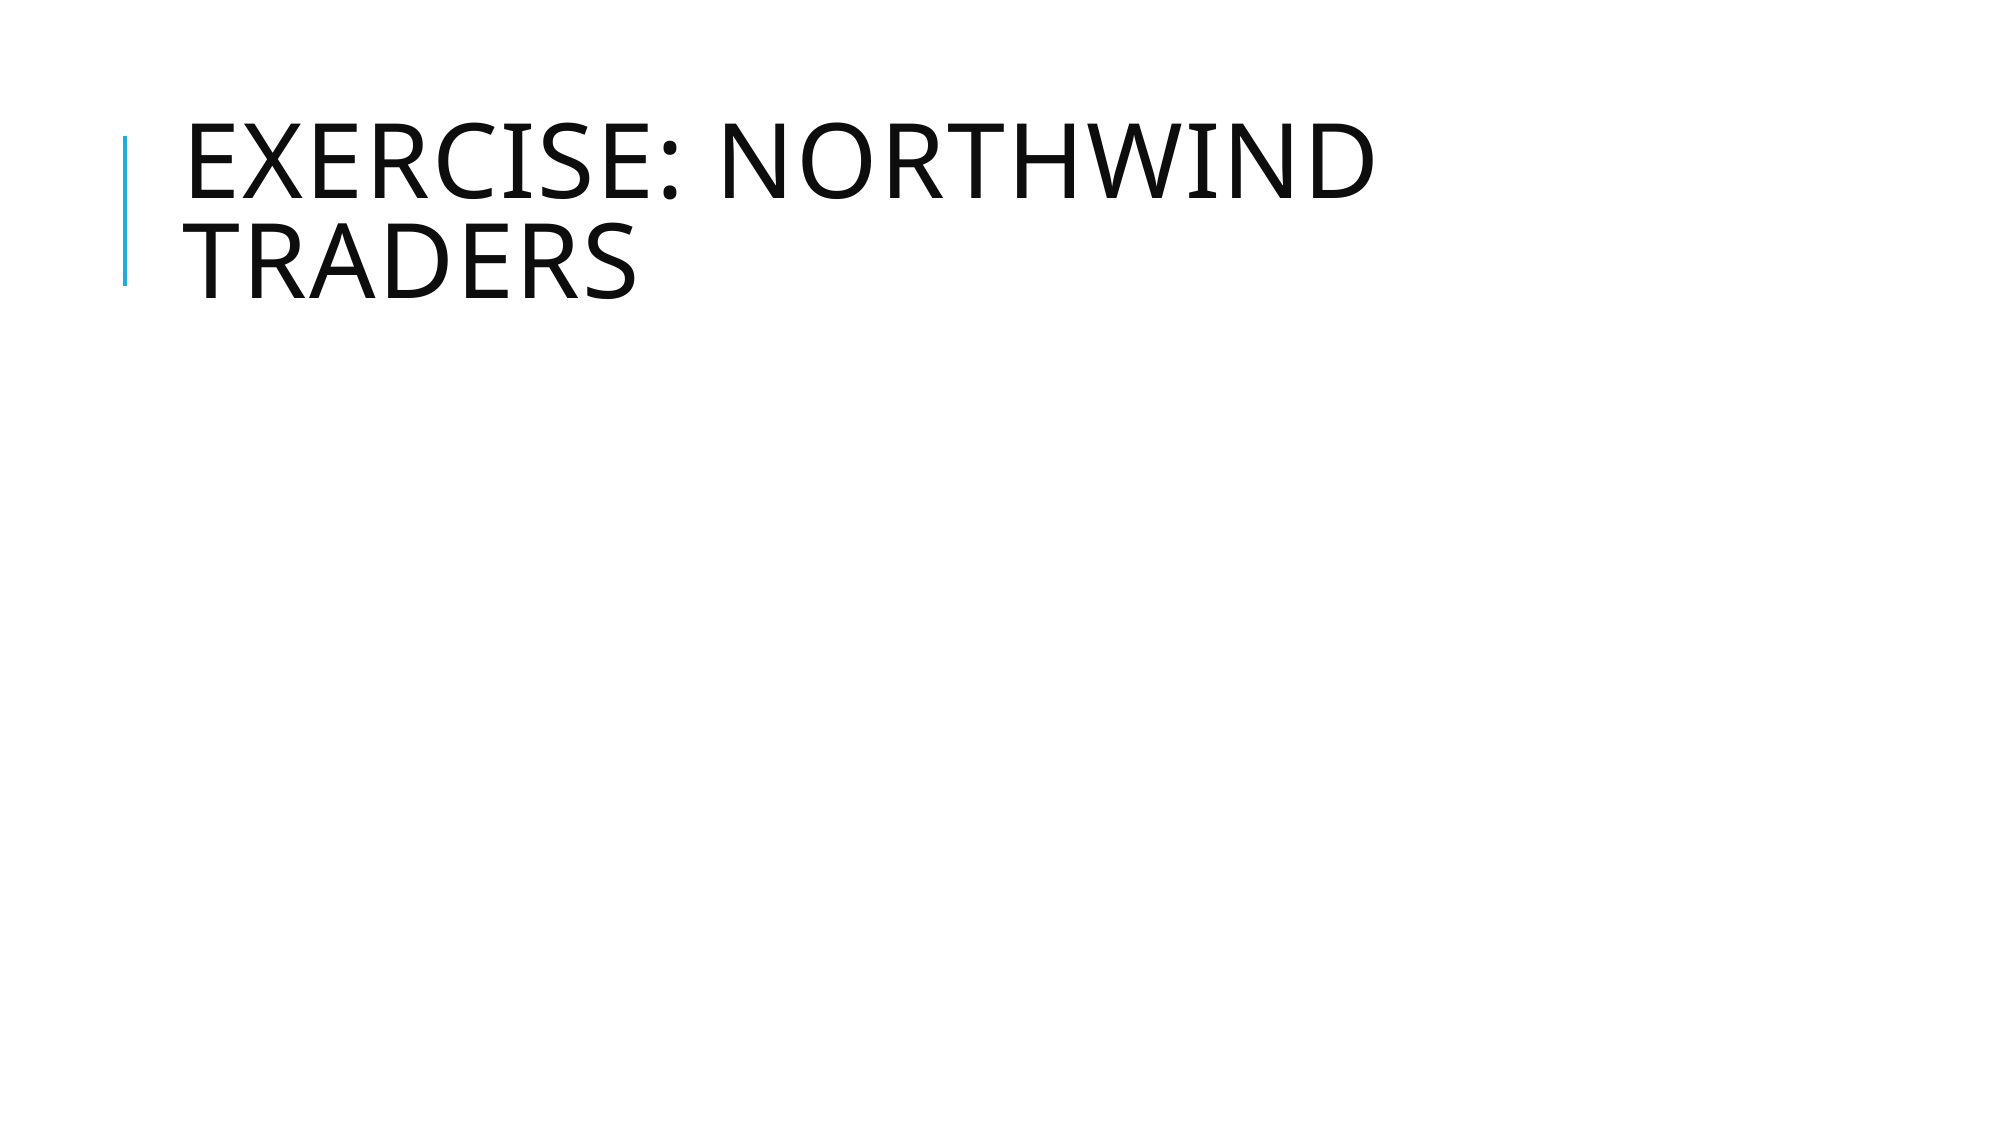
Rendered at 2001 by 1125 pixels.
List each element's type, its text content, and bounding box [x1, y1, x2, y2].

title Exercise: northwind traders [168, 96, 1763, 342]
